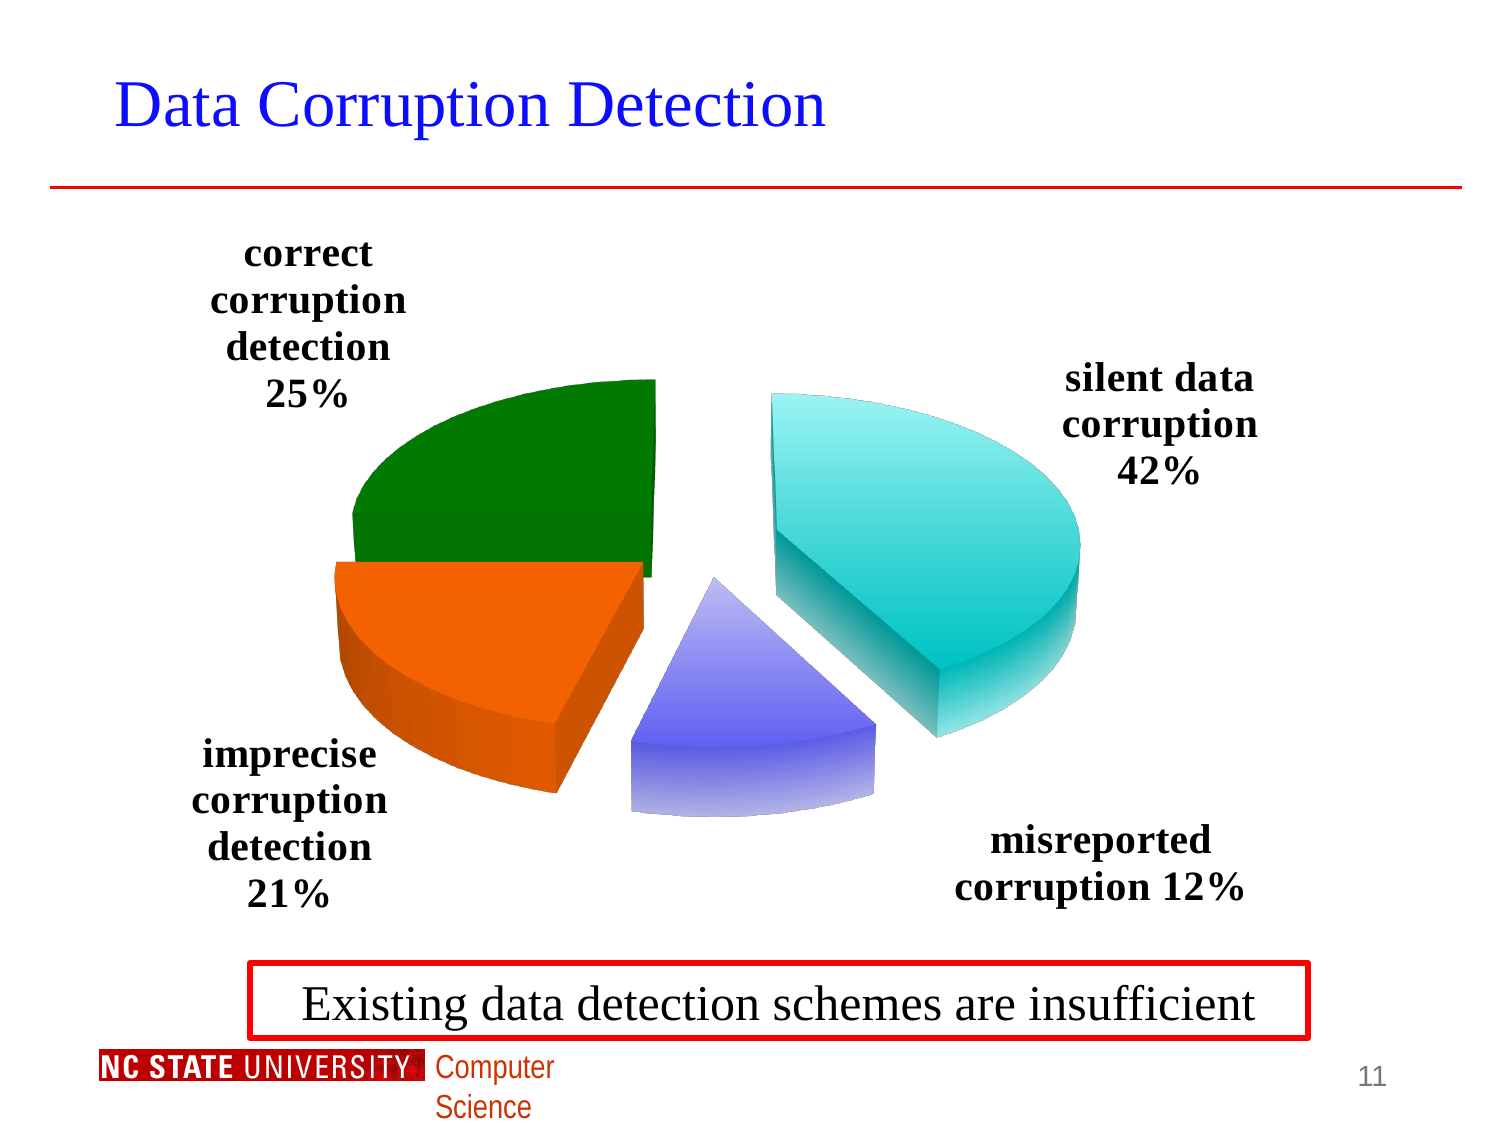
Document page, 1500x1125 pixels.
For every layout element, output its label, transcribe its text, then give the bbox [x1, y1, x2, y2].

slide_number 11 [1090, 1050, 1403, 1100]
title Data Corruption Detection [99, 24, 1452, 175]
text_box Existing data detection schemes are insufficient [249, 963, 1309, 1038]
picture [99, 1049, 425, 1081]
chart [65, 228, 1404, 943]
